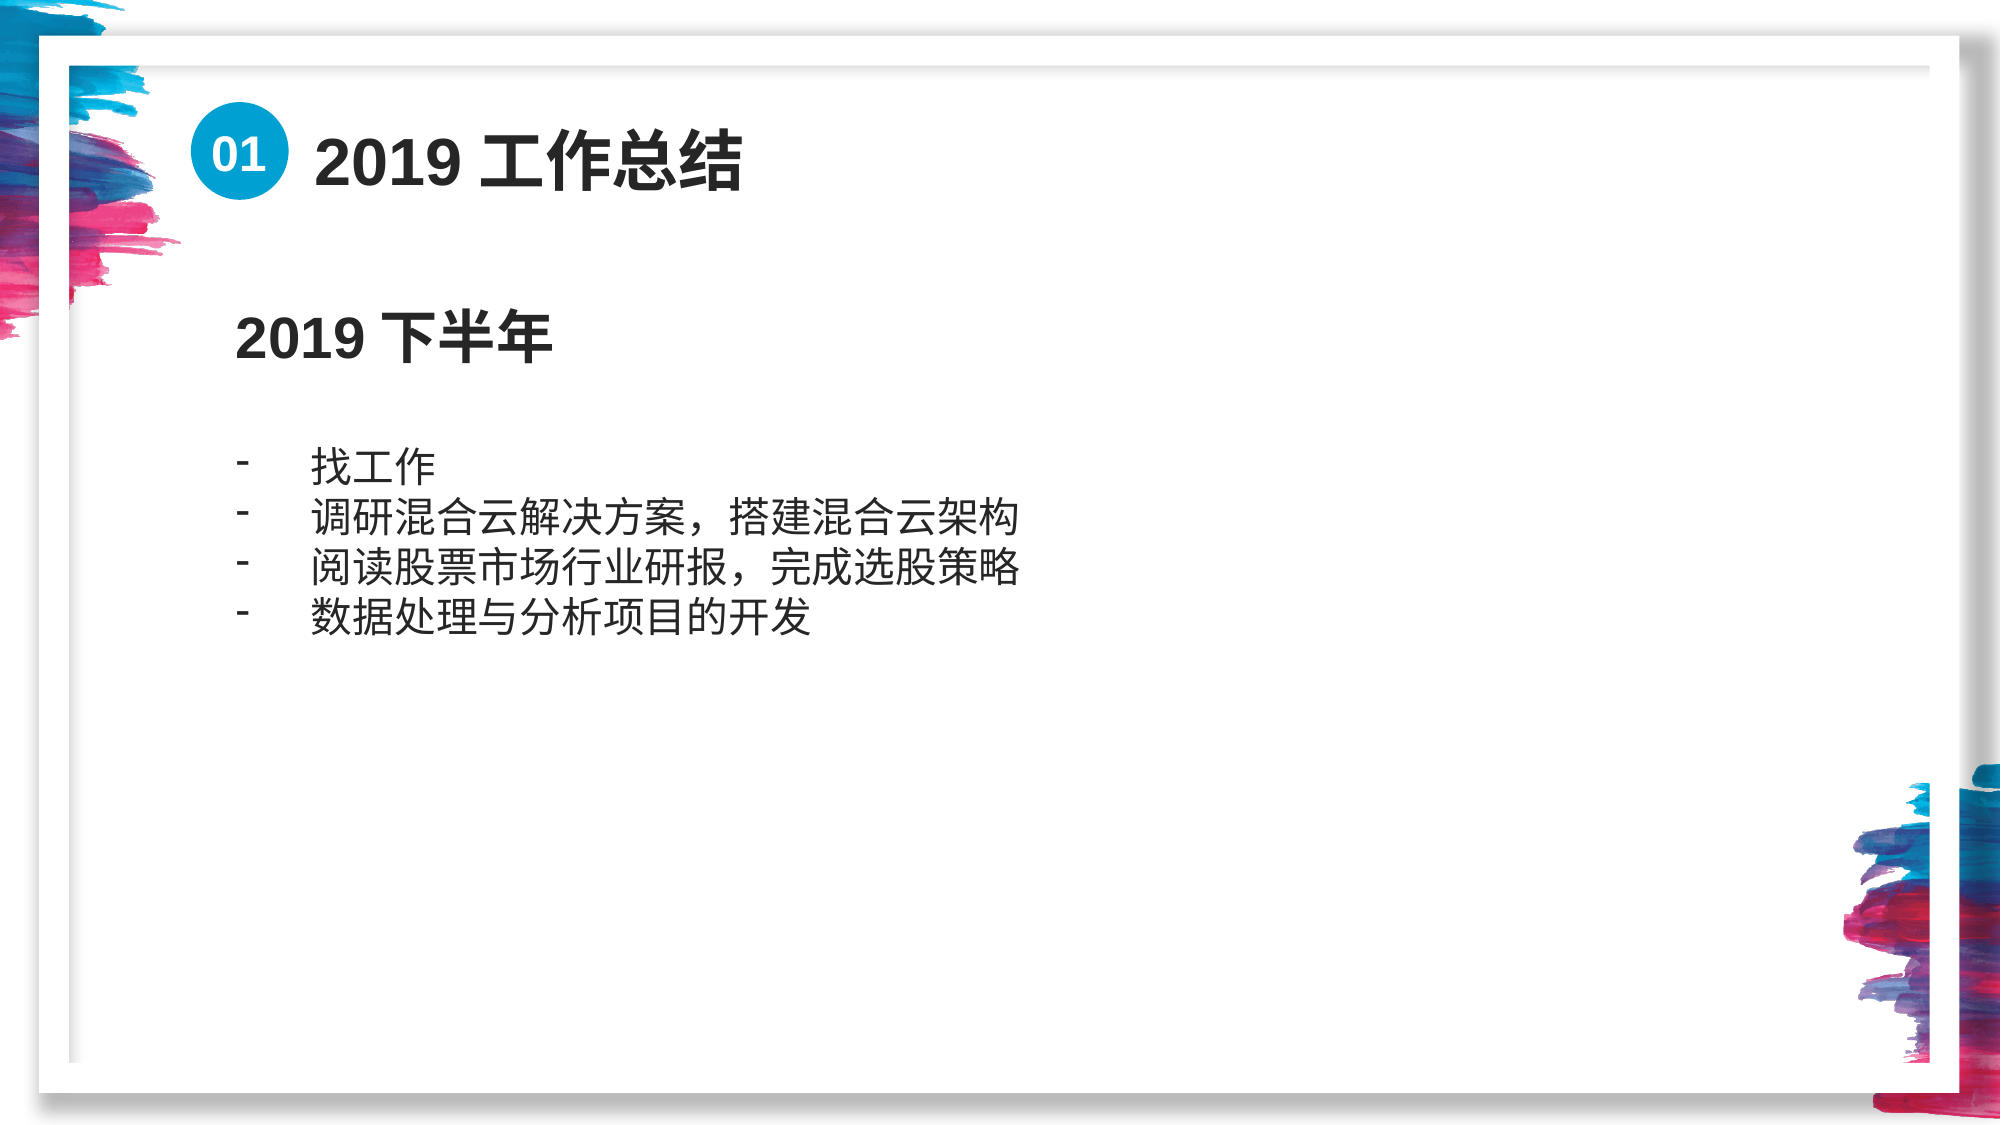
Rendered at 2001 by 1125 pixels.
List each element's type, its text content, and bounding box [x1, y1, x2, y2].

text_box 2019下半年 找工作 调研混合云解决方案，搭建混合云架构 阅读股票市场行业研报，完成选股策略 数据处理与分析项目的开发 [221, 293, 1844, 648]
picture [0, 0, 181, 341]
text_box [190, 102, 290, 200]
text_box [38, 341, 1843, 1094]
text_box 2019工作总结 [299, 95, 1349, 207]
picture [1843, 752, 2000, 1125]
text_box [181, 35, 1960, 752]
